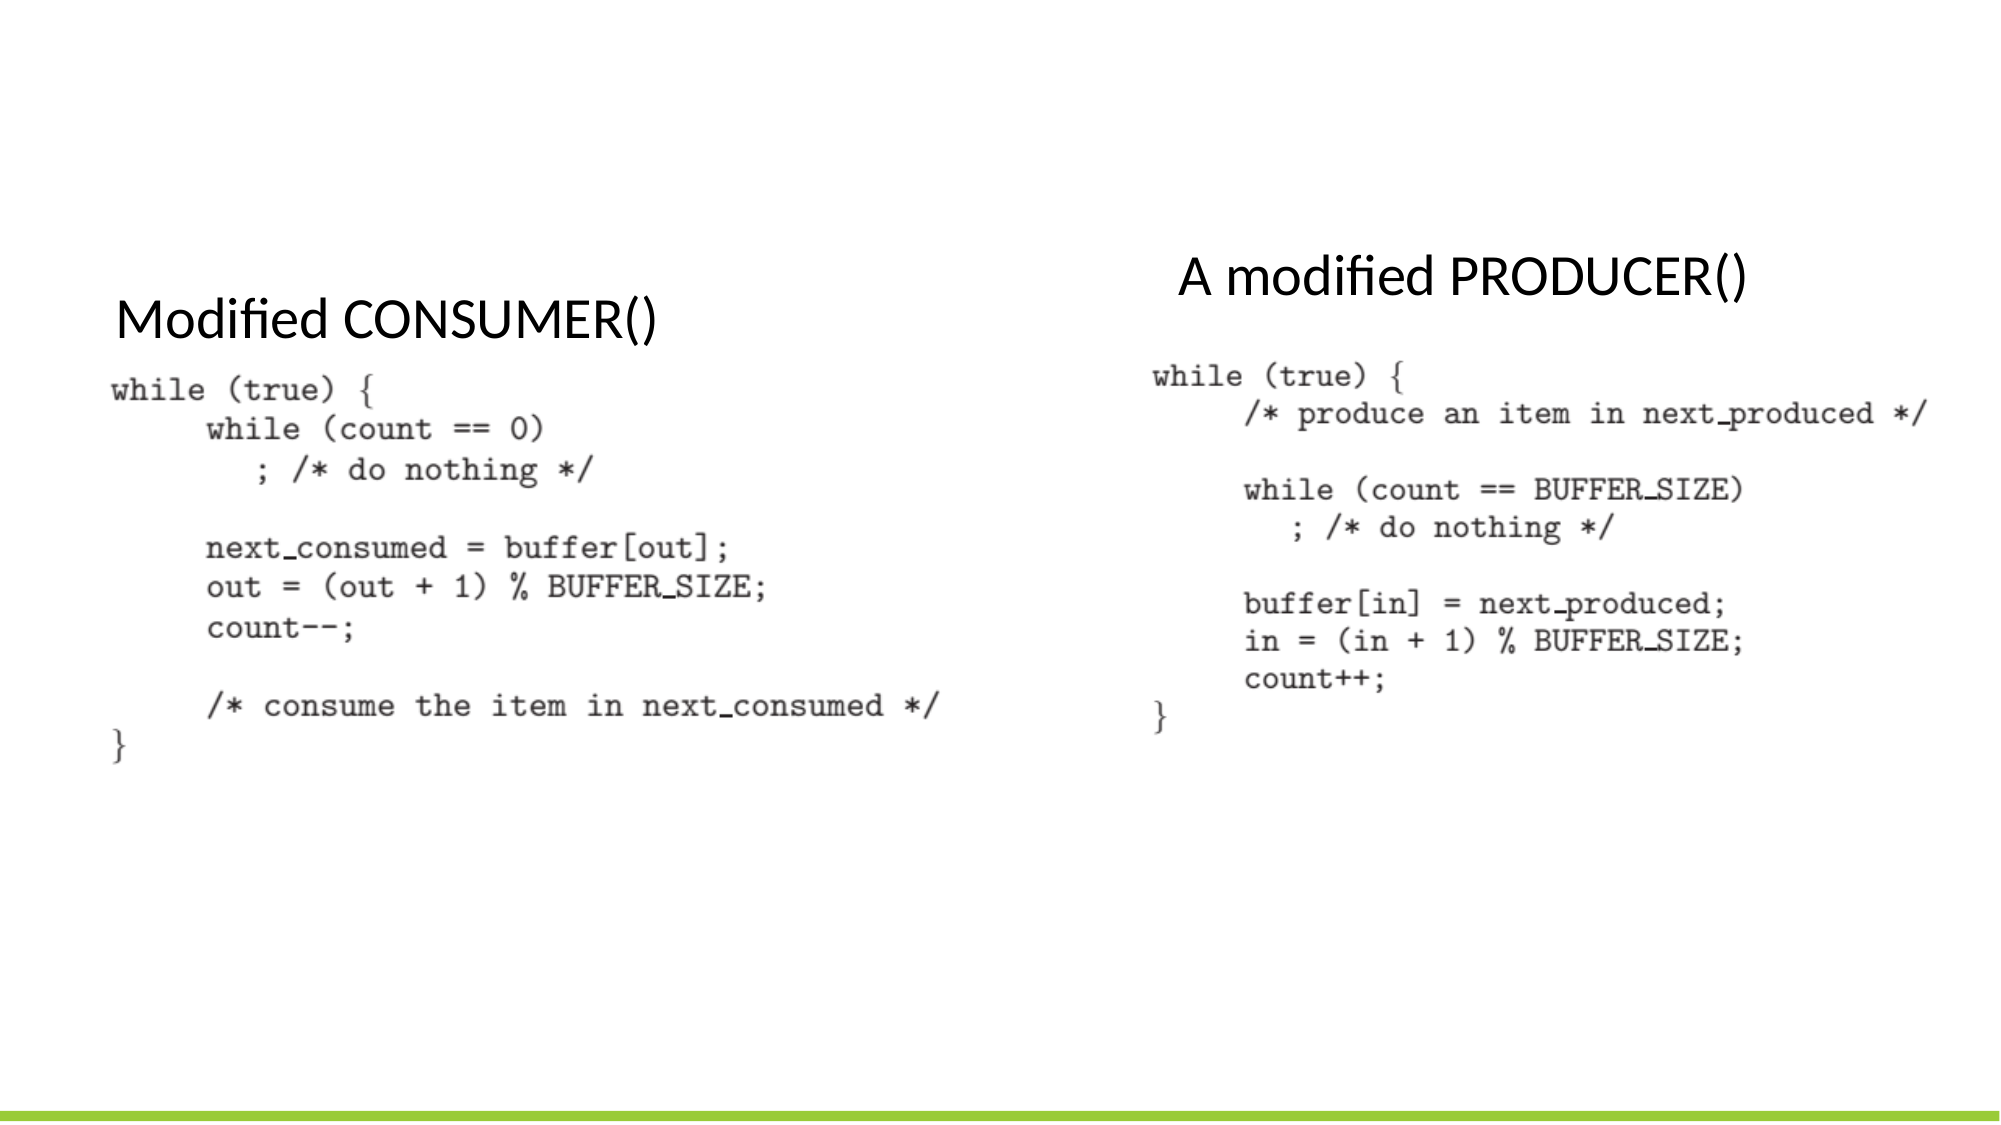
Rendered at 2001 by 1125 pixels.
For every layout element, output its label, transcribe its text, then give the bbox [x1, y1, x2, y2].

text_box A modified PRODUCER() [1114, 229, 1813, 315]
picture [73, 357, 965, 779]
text_box Modified CONSUMER() [0, 272, 977, 358]
picture [1114, 357, 1961, 743]
